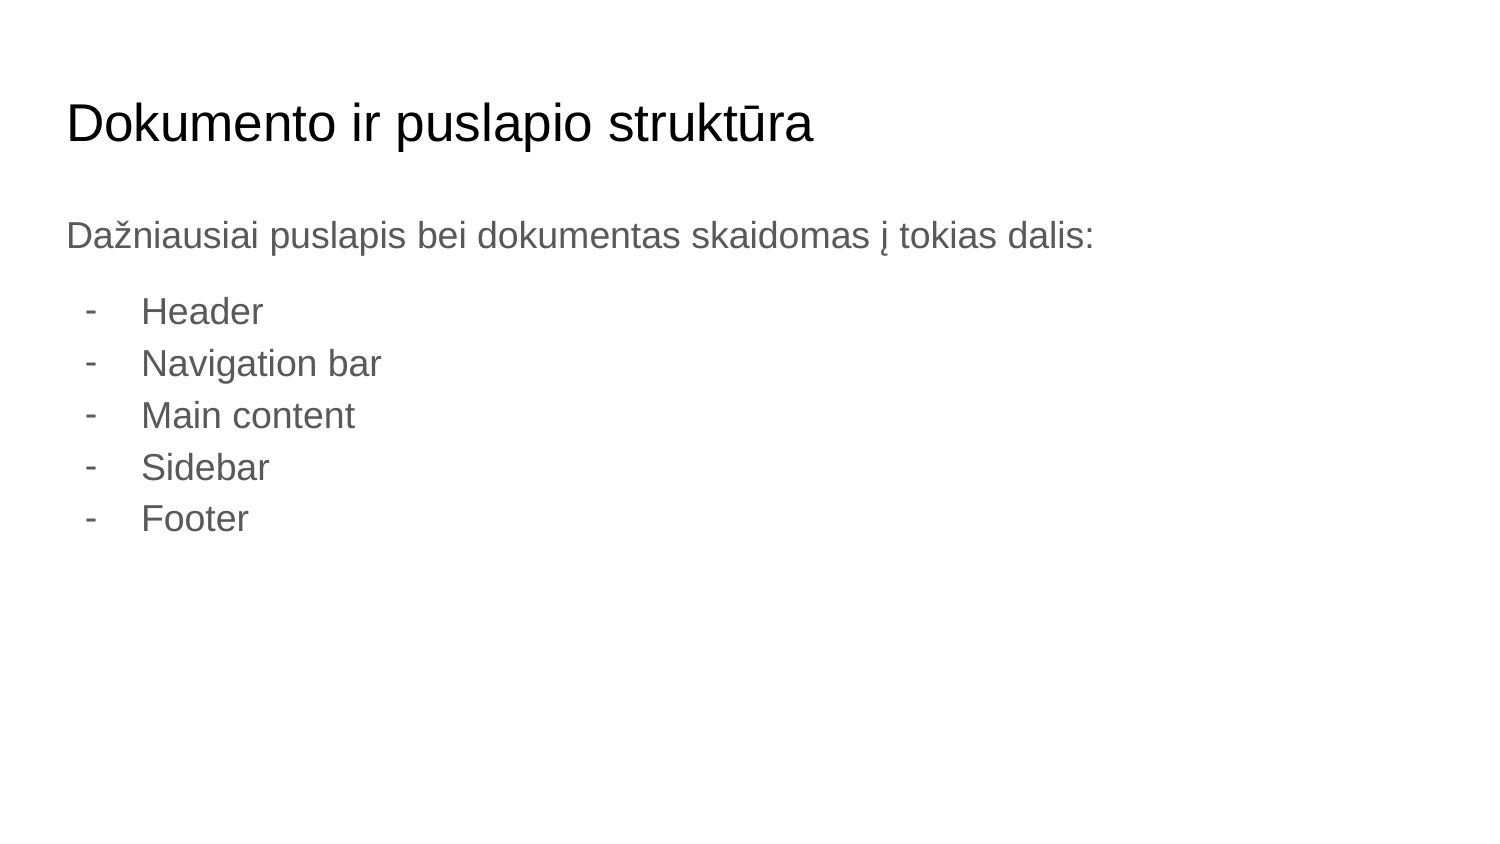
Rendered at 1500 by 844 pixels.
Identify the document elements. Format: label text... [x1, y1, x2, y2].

title Dokumento ir puslapio struktūra [51, 72, 1449, 167]
list Dažniausiai puslapis bei dokumentas skaidomas į tokias dalis: Header Navigation bar Main content Sidebar Footer [51, 189, 1449, 750]
